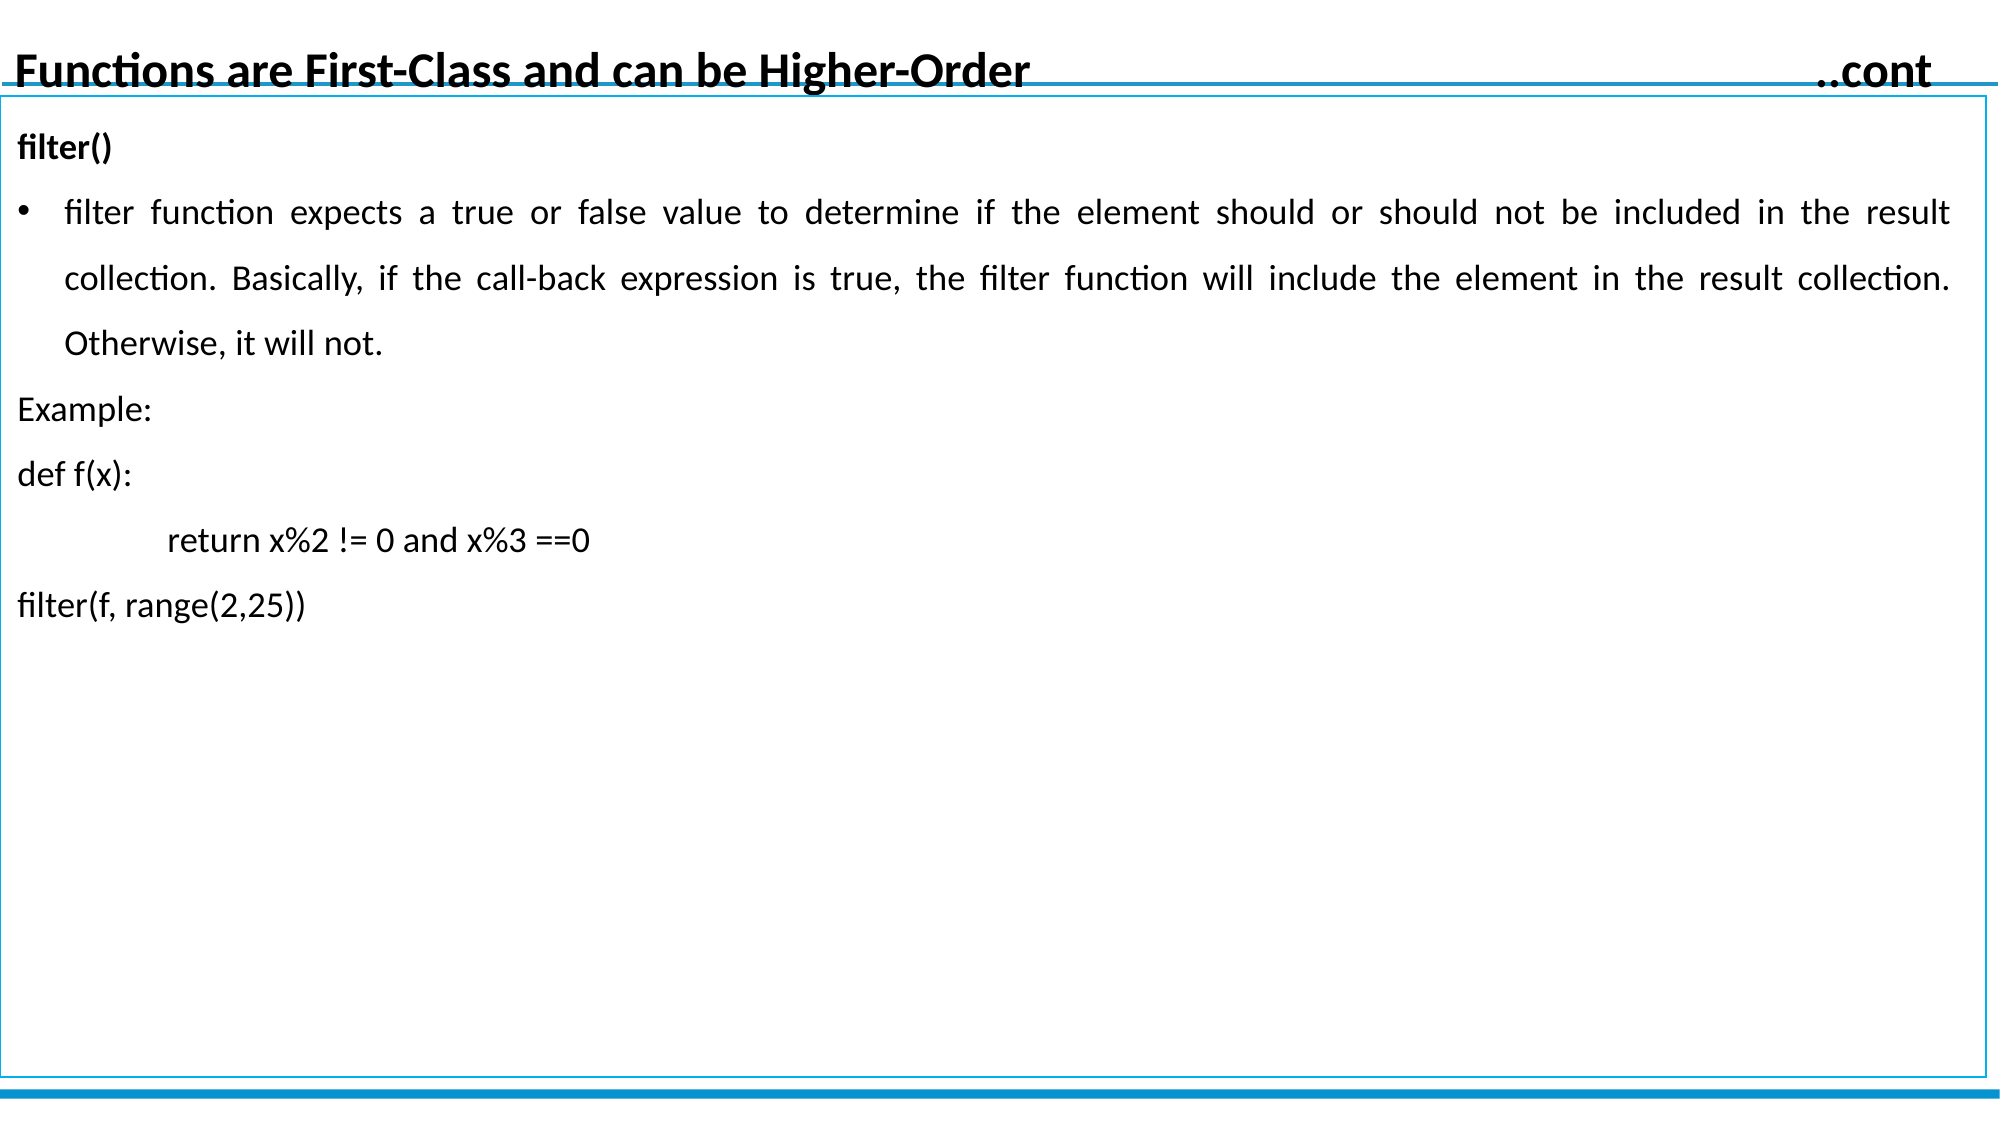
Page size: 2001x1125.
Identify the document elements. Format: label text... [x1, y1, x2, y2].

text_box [0, 96, 1986, 1078]
text_box Functions are First-Class and can be Higher-Order ..cont [14, 7, 1986, 95]
text_box [0, 1089, 2000, 1099]
